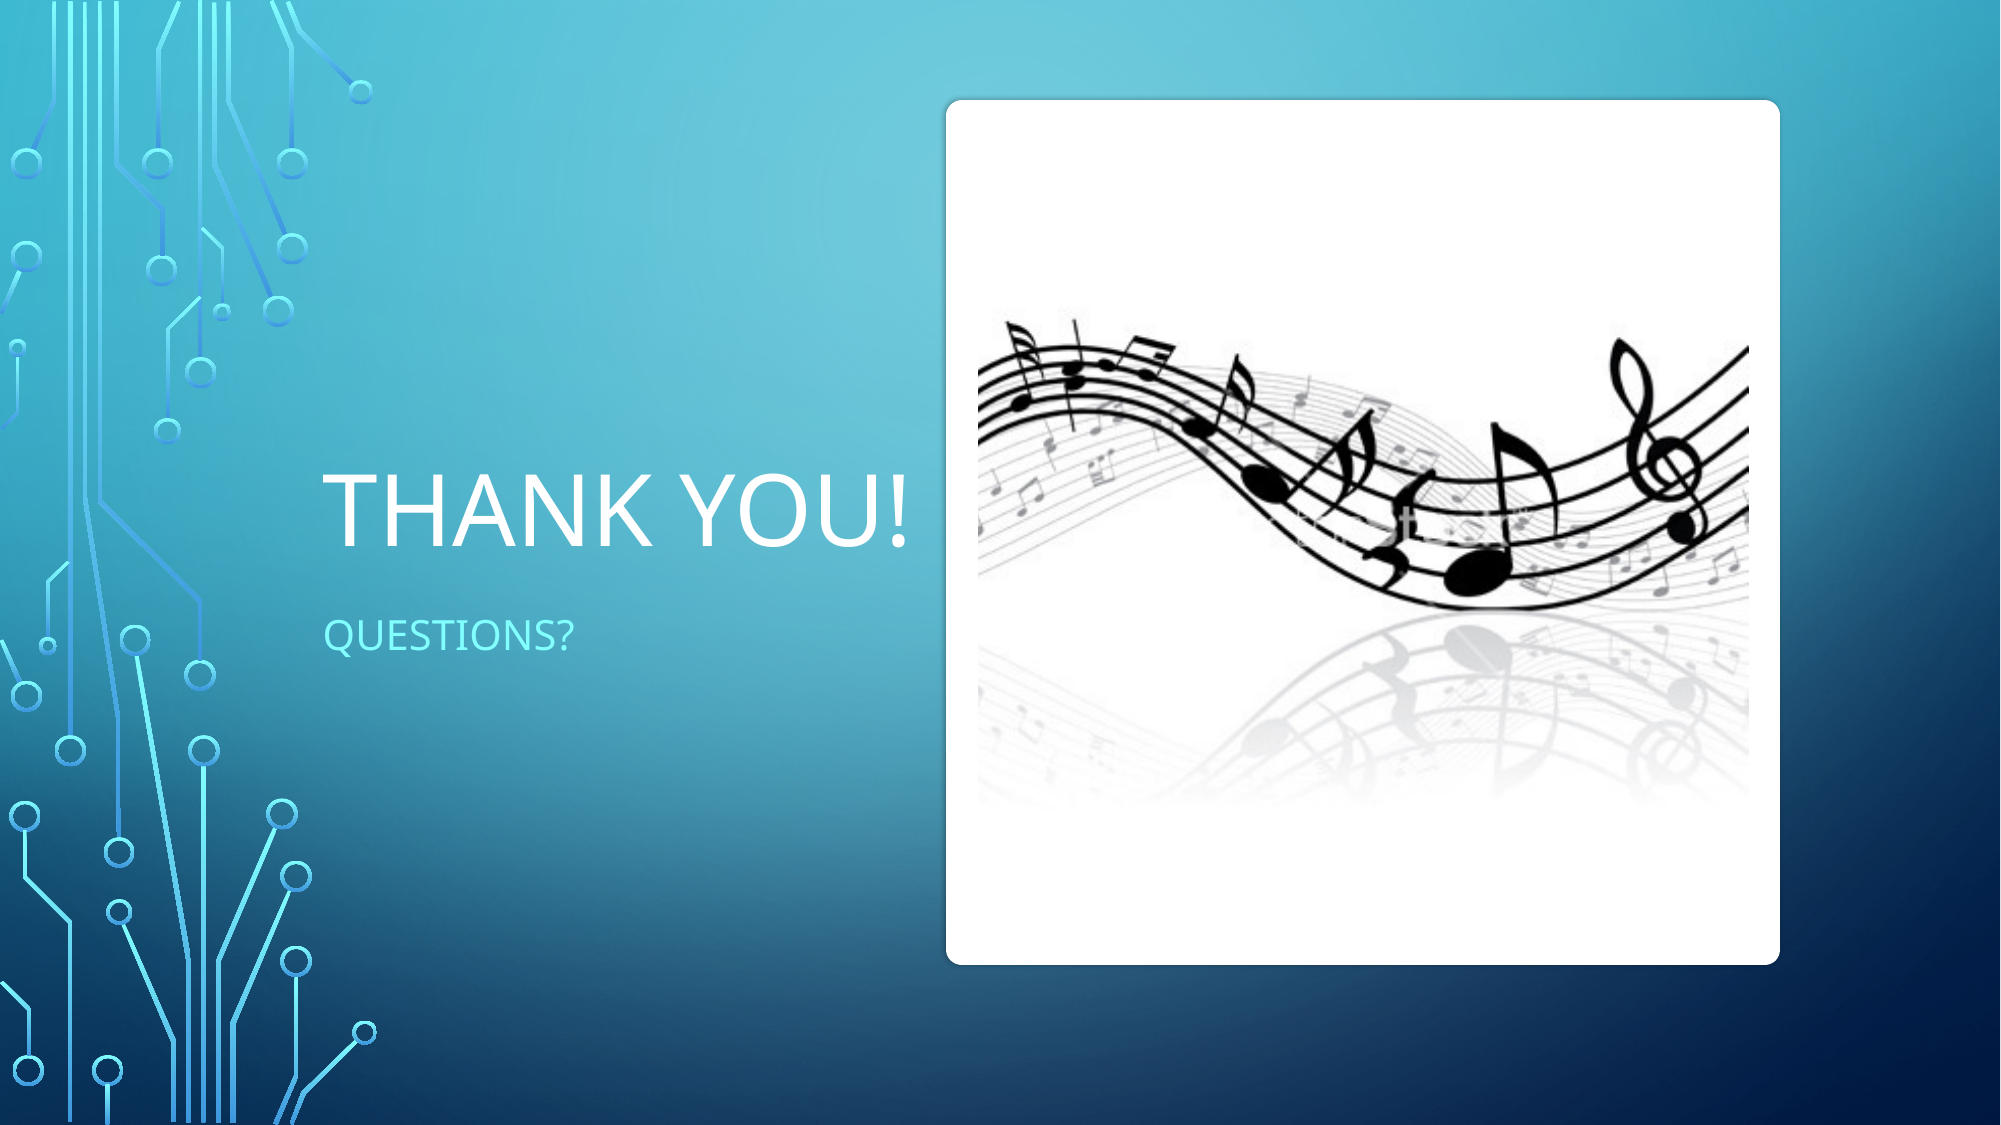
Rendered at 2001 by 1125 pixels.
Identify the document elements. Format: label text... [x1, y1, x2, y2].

picture [977, 131, 1750, 935]
subtitle Questions? [307, 590, 941, 863]
title Thank you! [307, 184, 941, 576]
